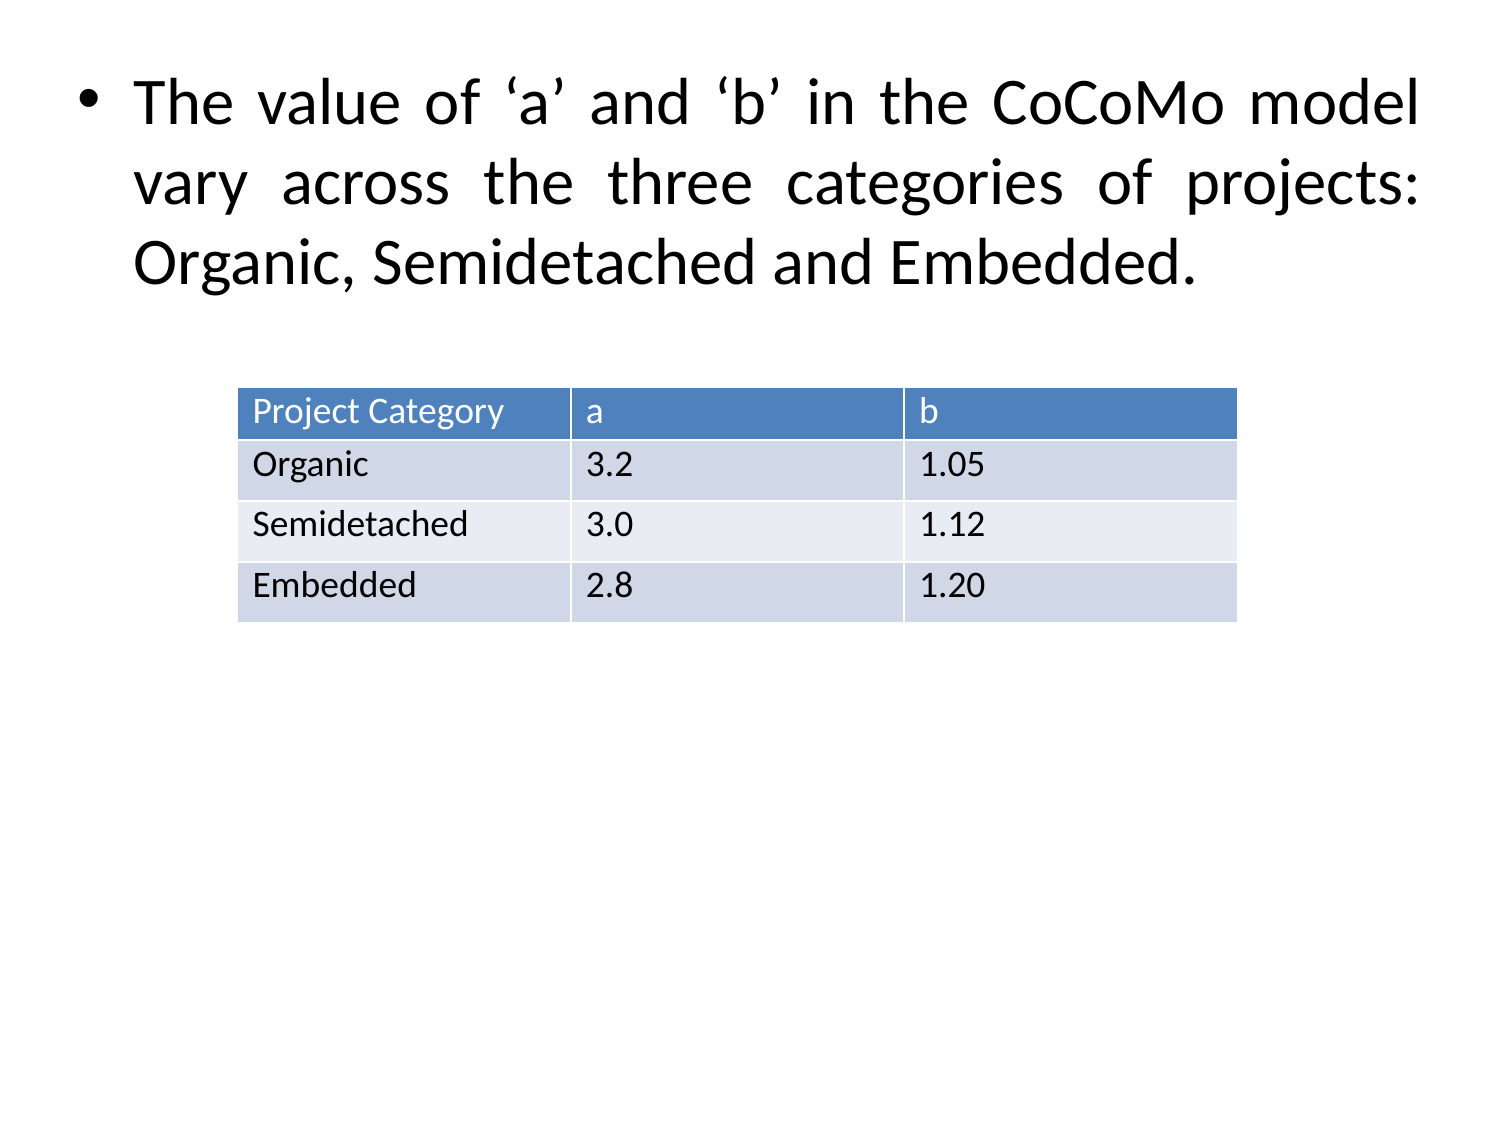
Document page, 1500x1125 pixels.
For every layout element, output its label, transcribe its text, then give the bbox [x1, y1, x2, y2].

table_cell 3.2 [572, 441, 903, 500]
table_cell 1.05 [905, 441, 1237, 500]
list The value of ‘a’ and ‘b’ in the CoCoMo model vary across the three categories of projects: Organic, Semidetached and Embedded. [62, 50, 1438, 1075]
table_header a [572, 388, 903, 439]
table_cell 3.0 [572, 502, 903, 561]
table_header b [905, 388, 1237, 439]
table_header Project Category [238, 388, 570, 439]
table_cell 2.8 [572, 563, 903, 622]
table_cell 1.12 [905, 502, 1237, 561]
table_cell Organic [238, 441, 570, 500]
table_cell Embedded [238, 563, 570, 622]
table_cell Semidetached [238, 502, 570, 561]
table_cell 1.20 [905, 563, 1237, 622]
